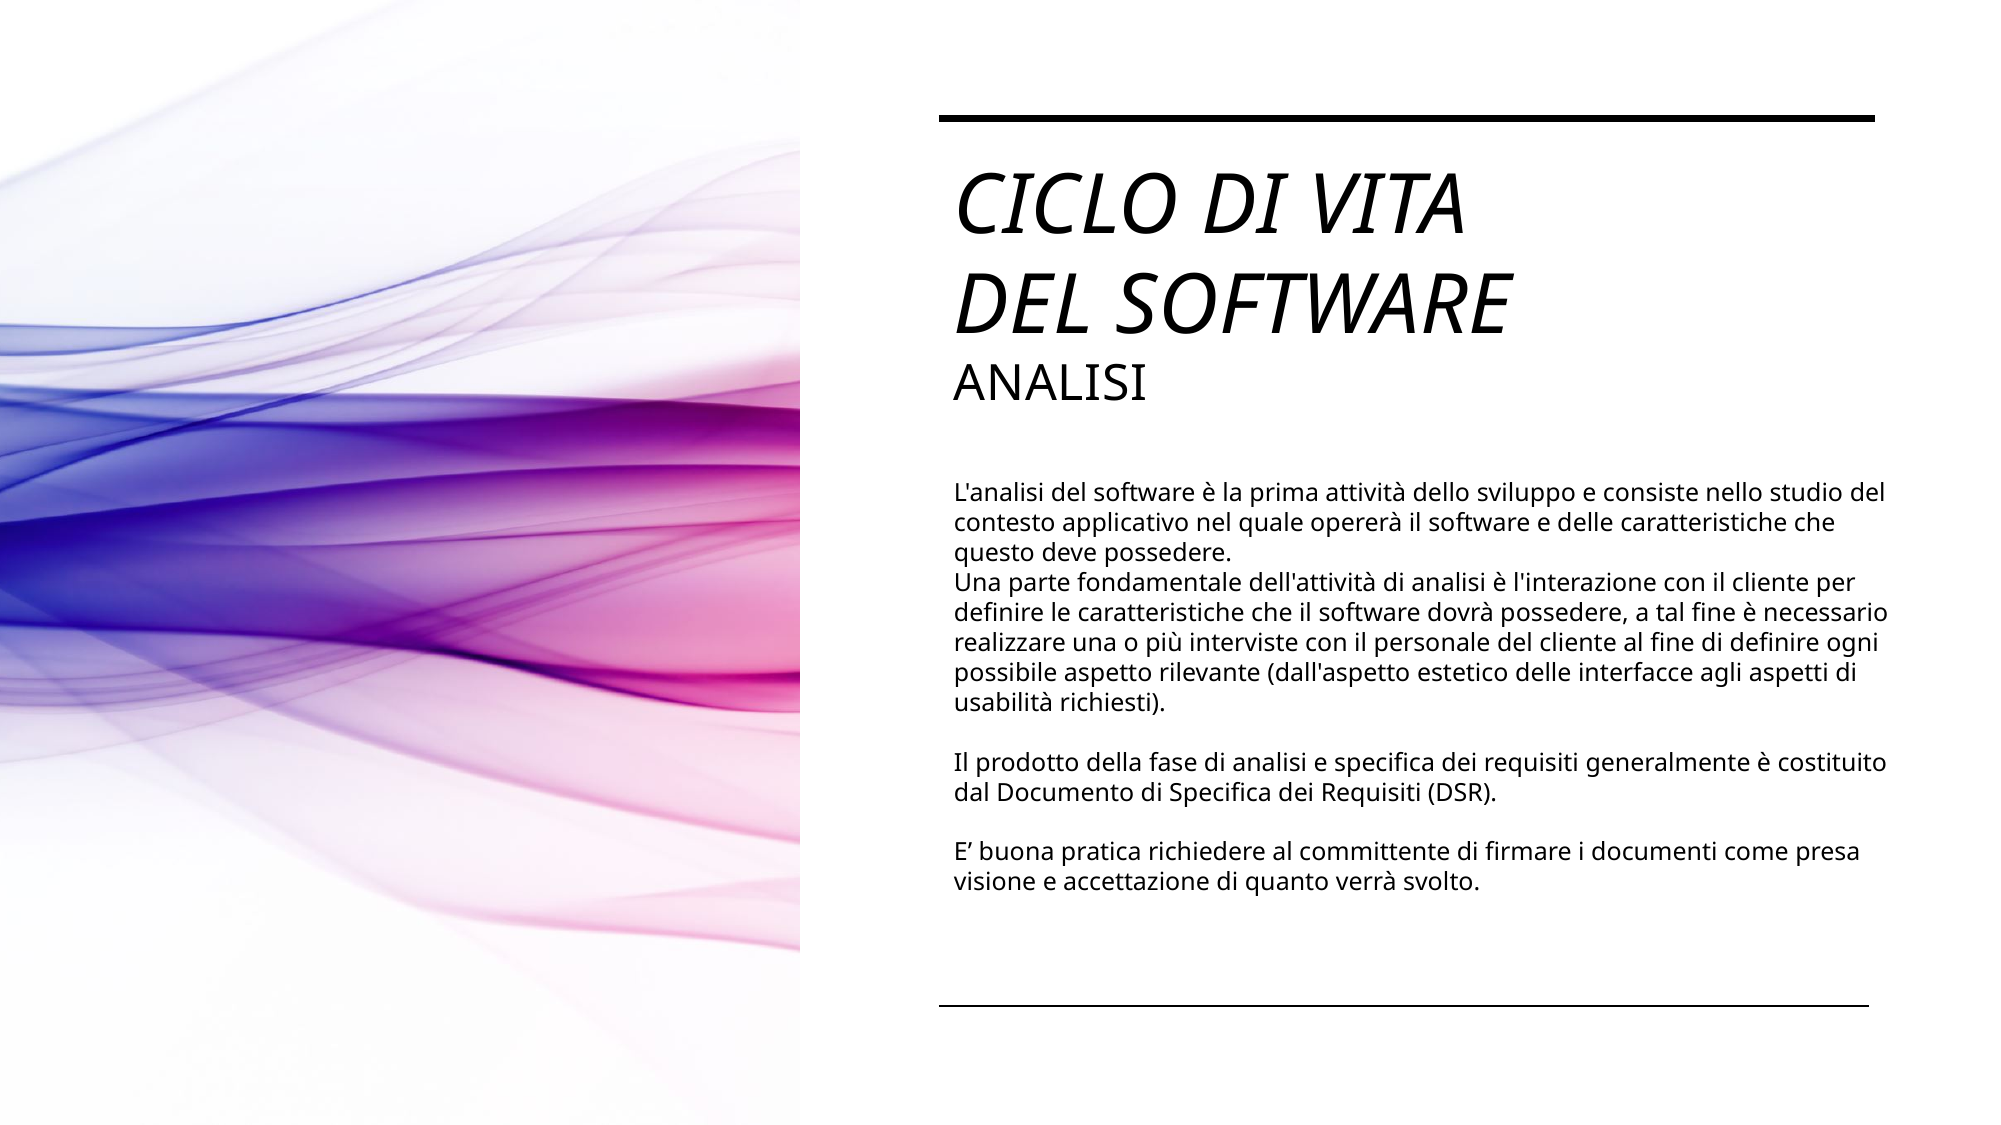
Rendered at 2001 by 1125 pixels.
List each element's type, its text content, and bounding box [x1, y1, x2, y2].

title Ciclo di vita del software Analisi [938, 143, 1875, 425]
picture [0, 0, 800, 1125]
text_box L'analisi del software è la prima attività dello sviluppo e consiste nello studio del contesto applicativo nel quale opererà il software e delle caratteristiche che questo deve possedere. Una parte fondamentale dell'attività di analisi è l'interazione con il cliente per definire le caratteristiche che il software dovrà possedere, a tal fine è necessario realizzare una o più interviste con il personale del cliente al fine di definire ogni possibile aspetto rilevante (dall'aspetto estetico delle interfacce agli aspetti di usabilità richiesti). Il prodotto della fase di analisi e specifica dei requisiti generalmente è costituito dal Documento di Specifica dei Requisiti (DSR). E’ buona pratica richiedere al committente di firmare i documenti come presa visione e accettazione di quanto verrà svolto. [938, 469, 1911, 1007]
text_box [800, 0, 2000, 1125]
